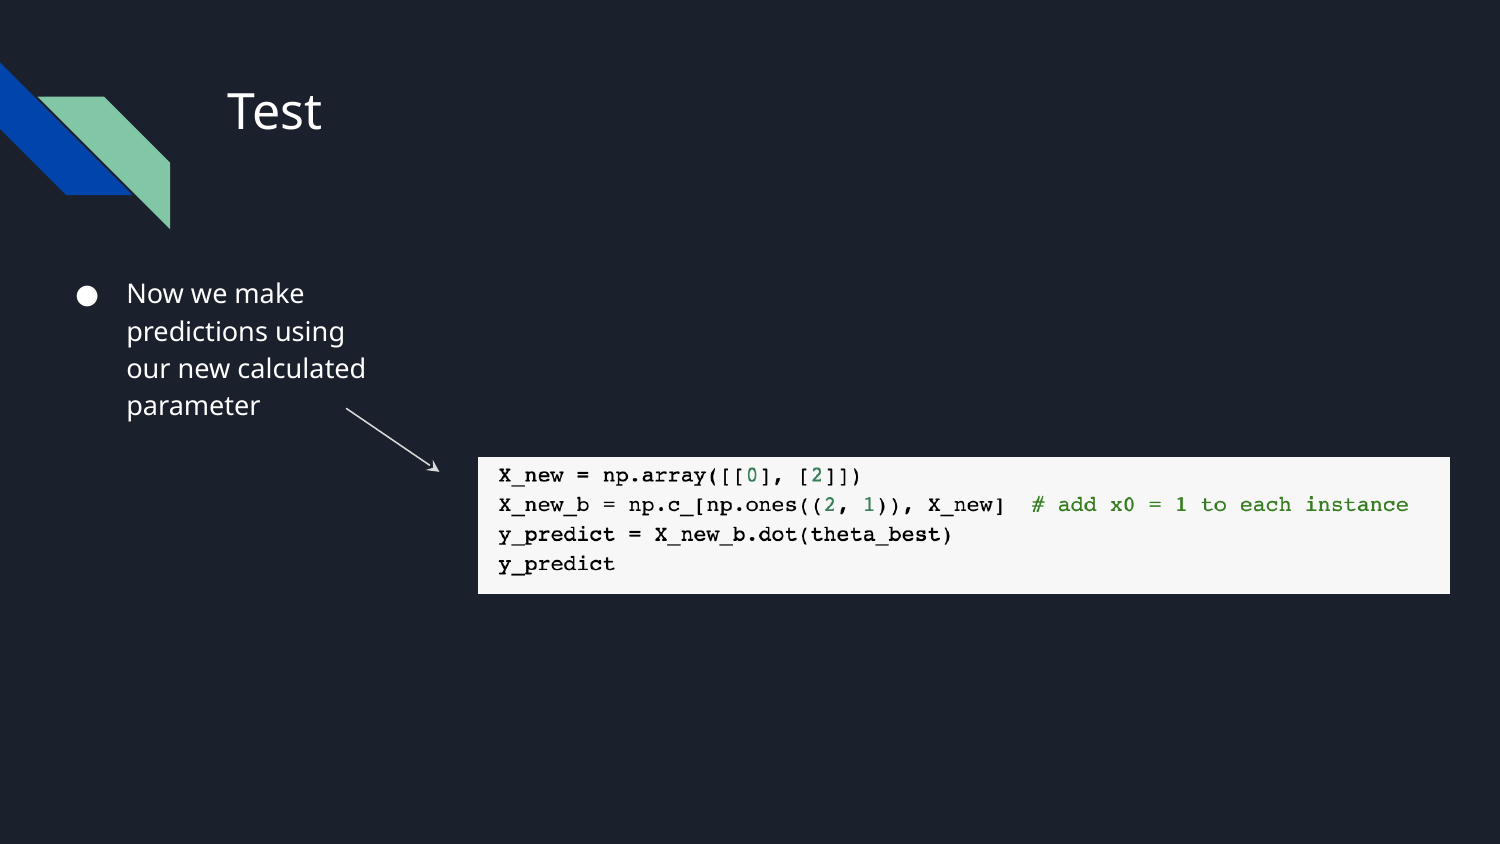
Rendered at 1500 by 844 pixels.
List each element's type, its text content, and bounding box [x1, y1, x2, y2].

list Now we make predictions using our new calculated parameter [36, 257, 387, 735]
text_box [345, 408, 440, 473]
title Test [212, 64, 1368, 215]
picture [478, 456, 1450, 594]
